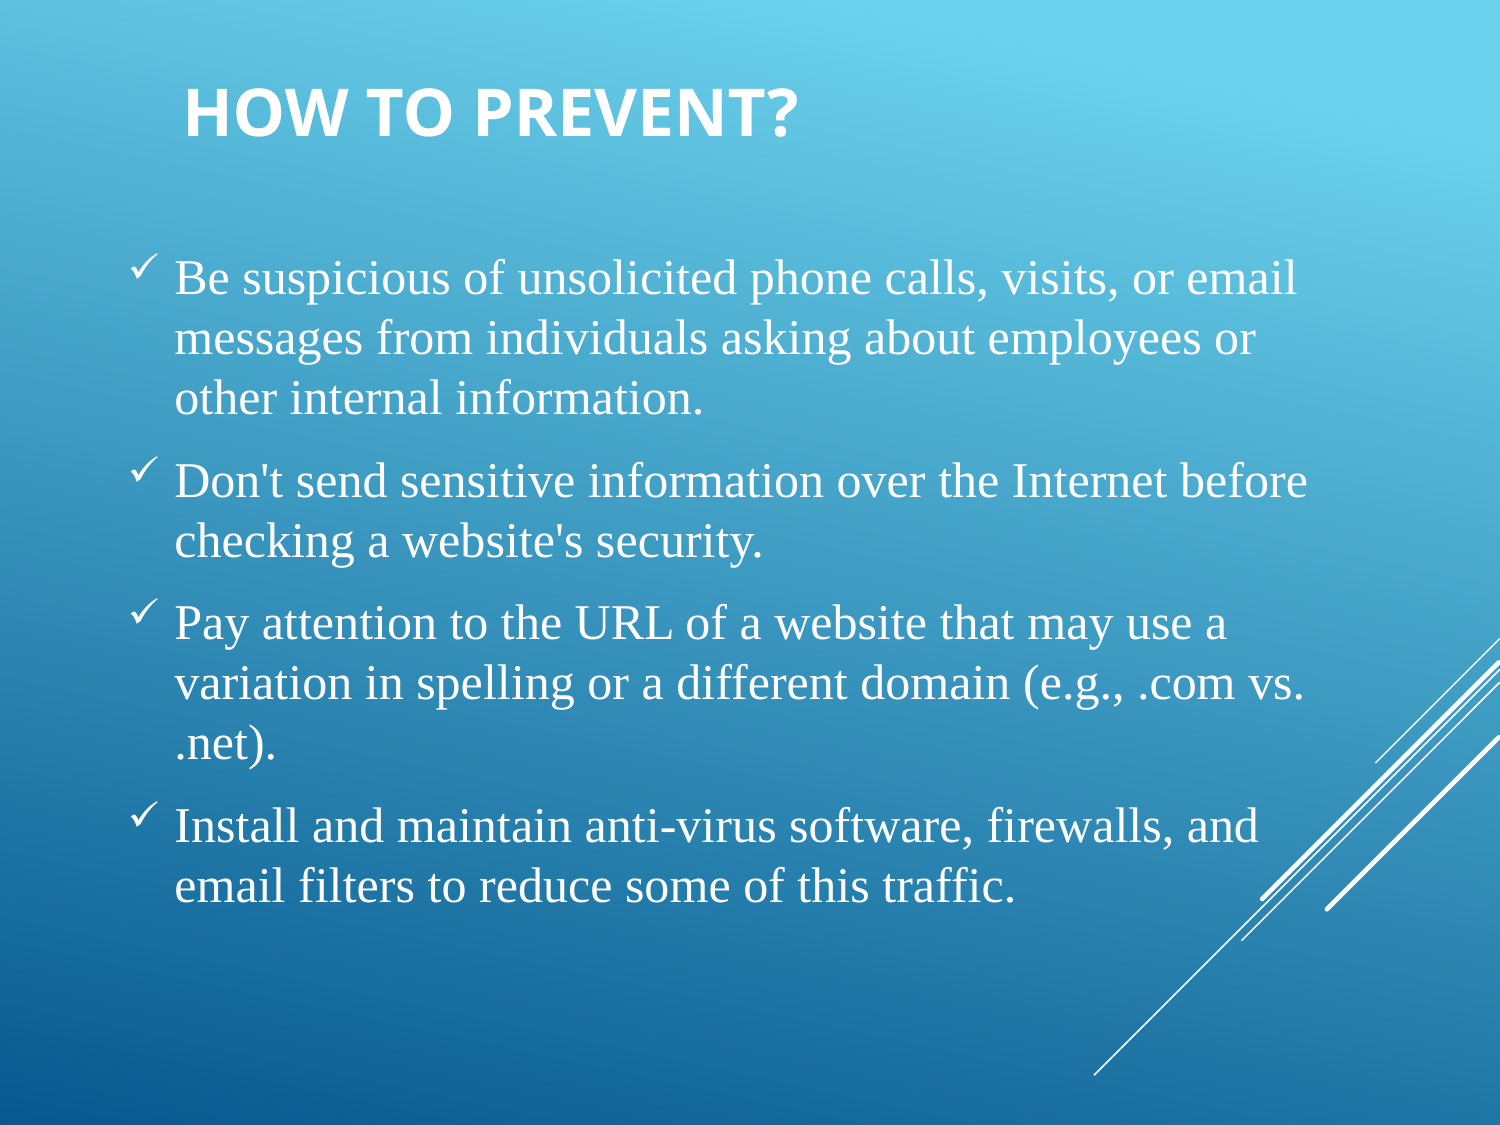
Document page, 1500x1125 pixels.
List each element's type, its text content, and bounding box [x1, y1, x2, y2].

title HOW TO PREVENT? [150, 62, 1369, 238]
list Be suspicious of unsolicited phone calls, visits, or email messages from individuals asking about employees or other internal information. Don't send sensitive information over the Internet before checking a website's security. Pay attention to the URL of a website that may use a variation in spelling or a different domain (e.g., .com vs. .net). Install and maintain anti-virus software, firewalls, and email filters to reduce some of this traffic. [112, 237, 1332, 1025]
